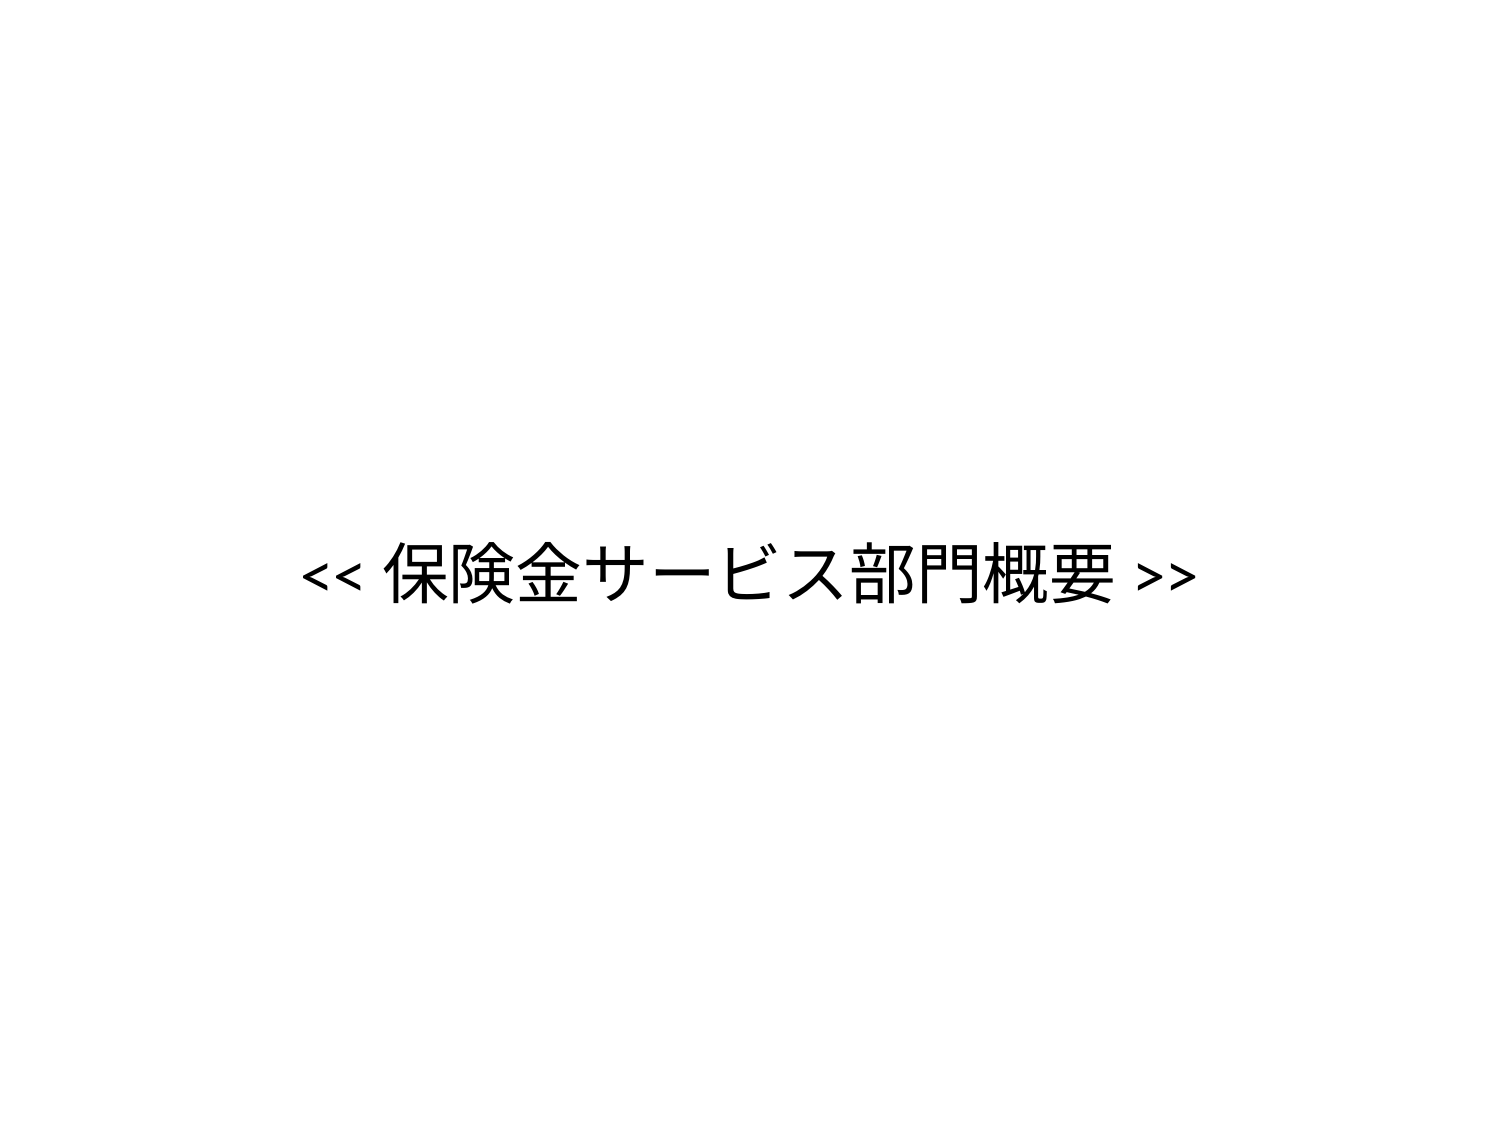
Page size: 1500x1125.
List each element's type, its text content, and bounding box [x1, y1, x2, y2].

text_box <<保険金サービス部門概要>> [285, 524, 1214, 620]
